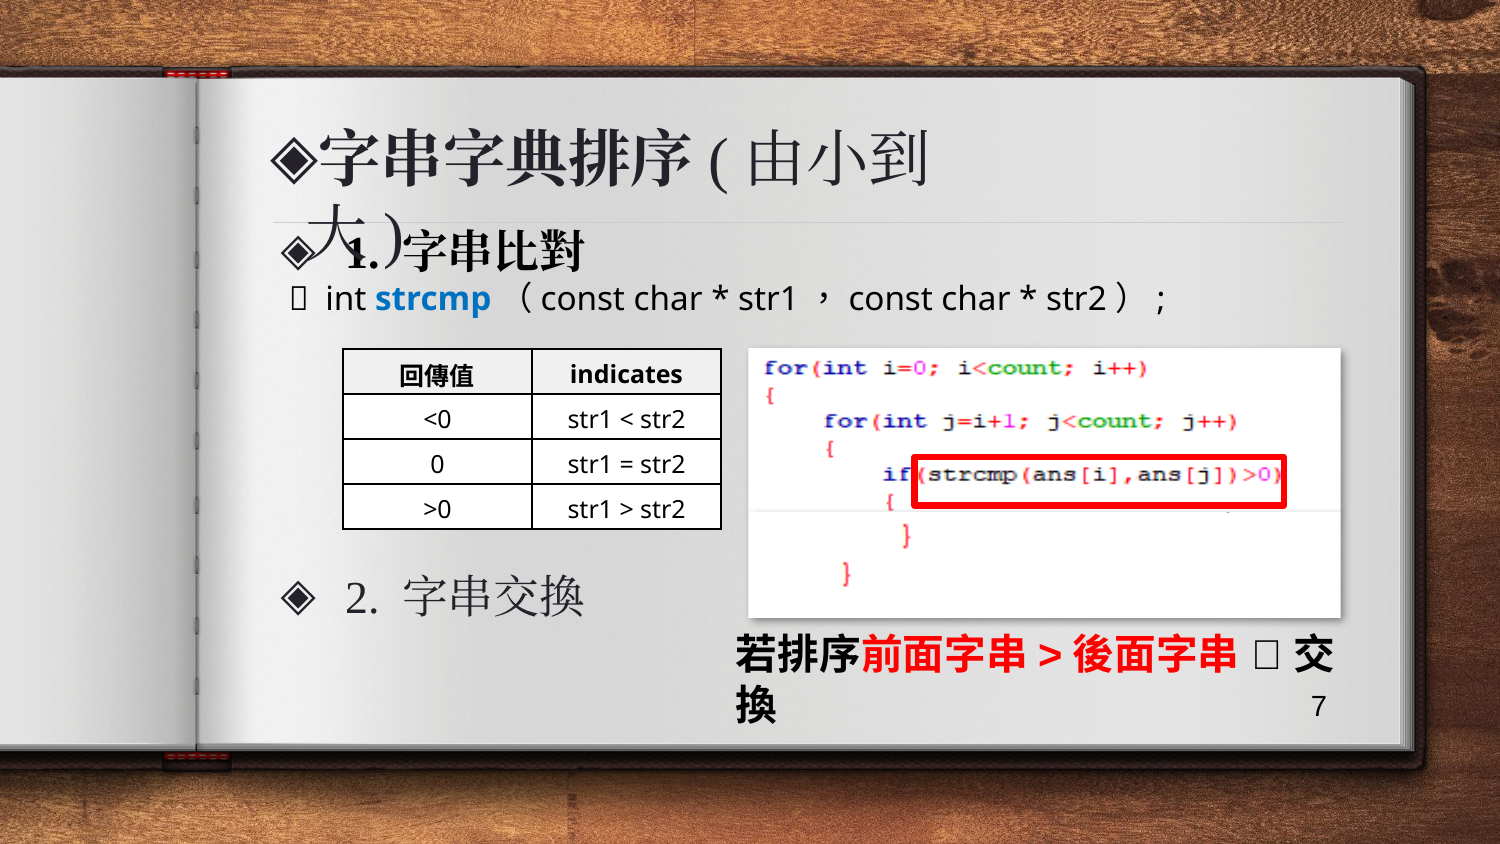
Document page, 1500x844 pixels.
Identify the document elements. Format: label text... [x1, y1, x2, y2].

table_cell 0 [344, 440, 531, 483]
table_cell <0 [344, 395, 531, 438]
text_box 字串字典排序(由小到大) [255, 103, 1034, 193]
table_header indicates [533, 350, 720, 393]
table_cell str1 < str2 [533, 395, 720, 438]
picture [0, 0, 1500, 844]
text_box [748, 348, 1341, 618]
table_header 回傳值 [344, 350, 531, 393]
table_cell str1 > str2 [533, 485, 720, 528]
list 1. 字串比對  int strcmp（const char * str1，const char * str2）; 2. 字串交換 [255, 207, 1341, 707]
table_cell >0 [344, 485, 531, 528]
table_cell str1 = str2 [533, 440, 720, 483]
text_box 若排序前面字串>後面字串  交換 [721, 620, 1386, 736]
